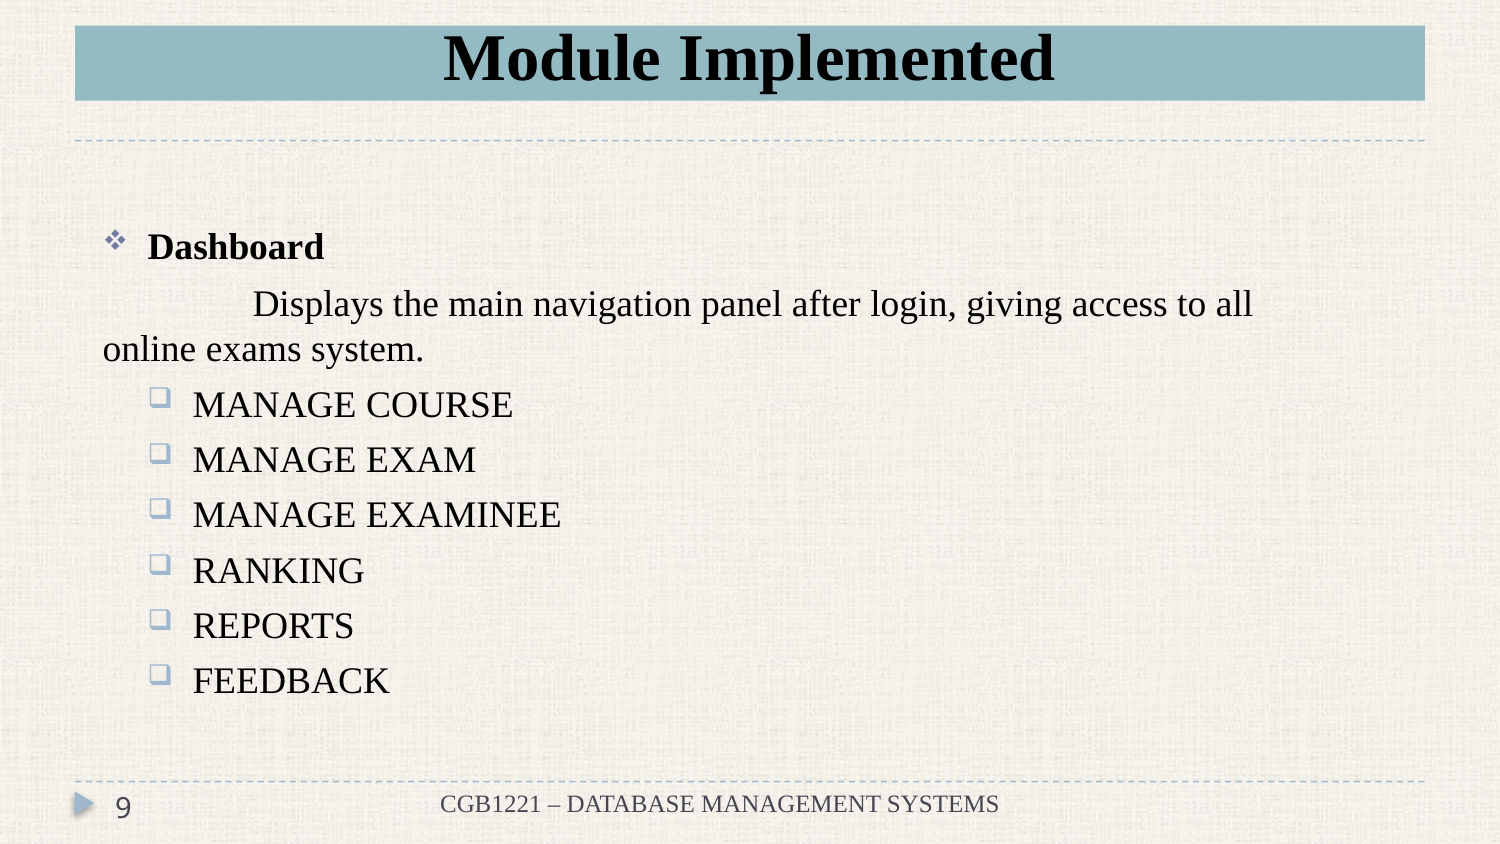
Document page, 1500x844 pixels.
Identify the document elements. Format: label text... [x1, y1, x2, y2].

slide_number 9 [100, 782, 425, 827]
title Module Implemented [75, 25, 1425, 101]
list Dashboard Displays the main navigation panel after login, giving access to all online exams system. MANAGE COURSE MANAGE EXAM MANAGE EXAMINEE RANKING REPORTS FEEDBACK [87, 214, 1325, 782]
text_box CGB1221 – DATABASE MANAGEMENT SYSTEMS [425, 779, 1463, 844]
